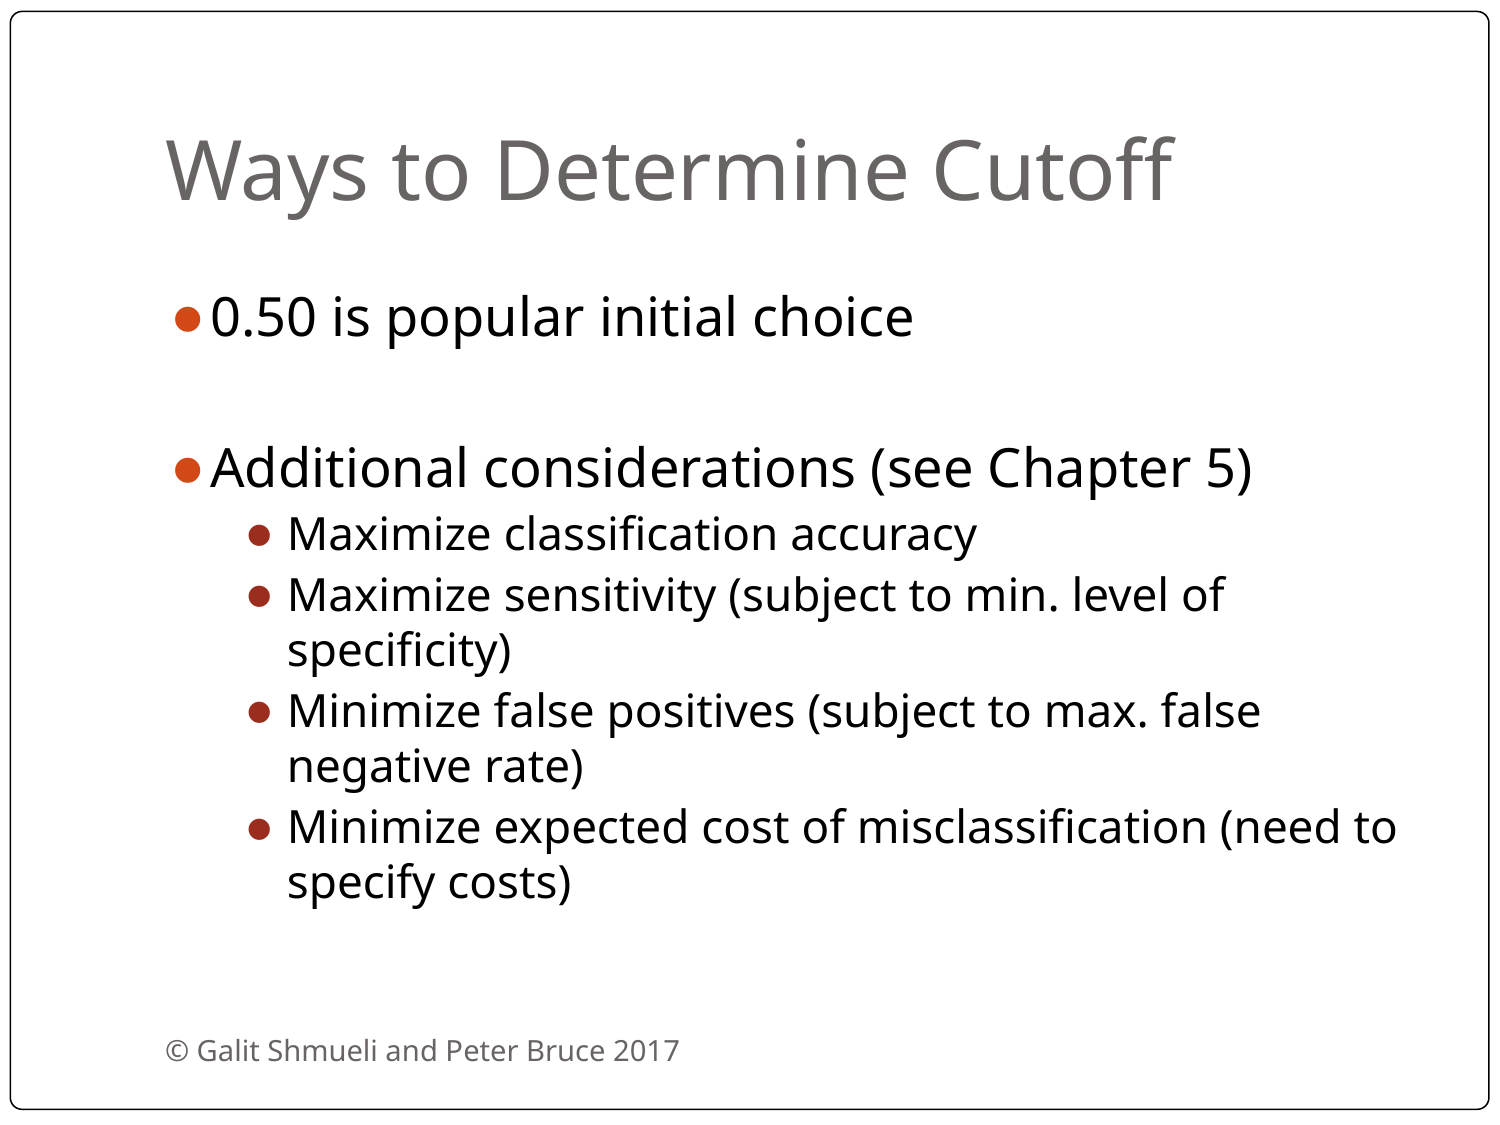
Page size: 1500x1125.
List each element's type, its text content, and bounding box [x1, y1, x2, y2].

text_box © Galit Shmueli and Peter Bruce 2017 [150, 1012, 800, 1088]
title Ways to Determine Cutoff [150, 45, 1425, 233]
list 0.50 is popular initial choice Additional considerations (see Chapter 5) Maximize classification accuracy Maximize sensitivity (subject to min. level of specificity) Minimize false positives (subject to max. false negative rate) Minimize expected cost of misclassification (need to specify costs) [150, 275, 1425, 1025]
